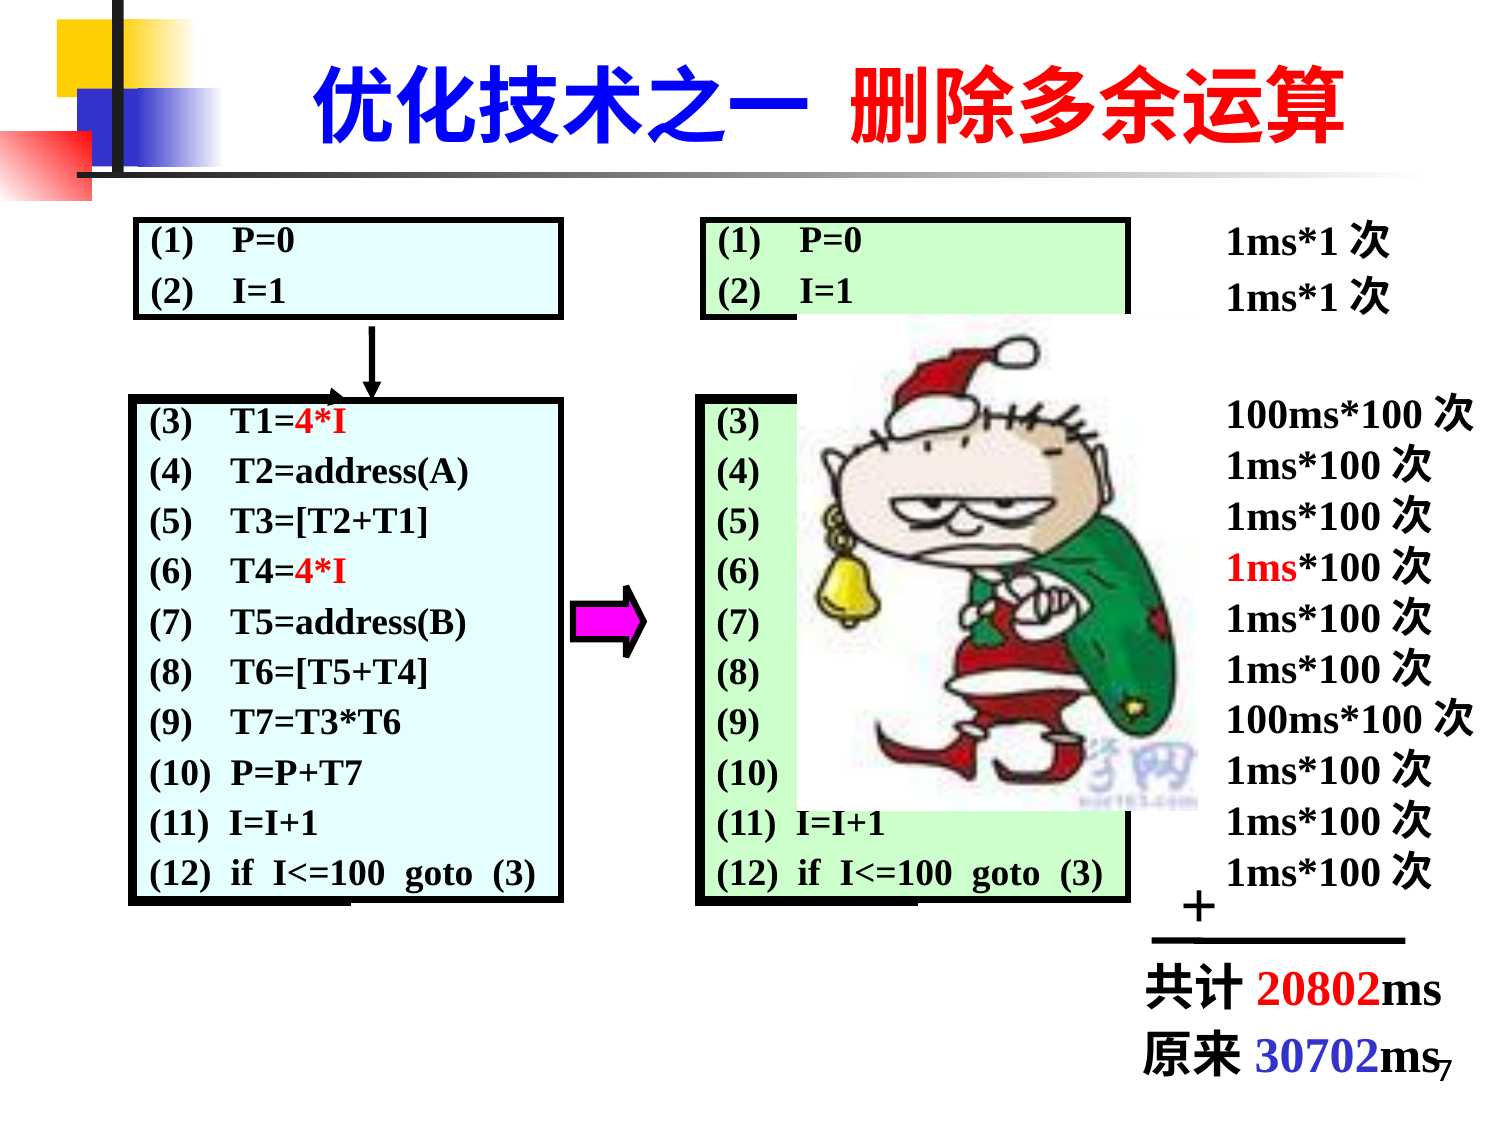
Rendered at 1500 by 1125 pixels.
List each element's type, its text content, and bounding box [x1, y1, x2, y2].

text_box [137, 672, 561, 676]
text_box (3) T1=4*I (4) T2=address(A) (5) T3=[T2+T1] (6) T4=4*I (7) T5=address(B) (8) T6=[T5+T4] (9) T7=T3*T6 (10) P=P+T7 (11) I=I+1 (12) if I<=100 goto (3) [137, 680, 561, 900]
text_box 100ms*100次 1ms*100次 1ms*100次 1ms*100次 1ms*100次 1ms*100次 100ms*100次 1ms*100次 1ms*100次 1ms*100次 [1210, 397, 1500, 901]
text_box 7 [705, 671, 1129, 817]
picture [796, 314, 1198, 811]
text_box (3) T1=4*I (4) T2=address(A) (5) T3=[T2+T1] (6) T4=T1 (7) T5=address(B) (8) T6=[T5+T4] (9) T7=T3*T6 (10) P=P+T7 (11) I=I+1 (12) if I<=100 goto (3) [705, 404, 791, 668]
text_box 1ms*1次 1ms*1次 [1210, 220, 1459, 327]
text_box (3) T1=4*I (4) T2=address(A) (5) T3=[T2+T1] (6) T4=4*I (7) T5=address(B) (8) T6=[T5+T4] (9) T7=T3*T6 (10) P=P+T7 (11) I=I+1 (12) if I<=100 goto (3) [137, 400, 561, 668]
text_box [572, 586, 644, 657]
text_box [365, 326, 379, 400]
text_box 共计20802ms 原来30702ms [1127, 964, 1459, 1089]
text_box + [1163, 941, 1236, 949]
text_box 7 [1155, 1024, 1468, 1100]
text_box + [1163, 869, 1236, 940]
text_box (3) T1=4*I (4) T2=address(A) (5) T3=[T2+T1] (6) T4=T1 (7) T5=address(B) (8) T6=[T5+T4] (9) T7=T3*T6 (10) P=P+T7 (11) I=I+1 (12) if I<=100 goto (3) [705, 680, 1129, 900]
title 优化技术之一 删除多余运算 [188, 35, 1471, 161]
text_box (1) P=0 (2) I=1 [702, 219, 1129, 318]
text_box (1) P=0 (2) I=1 [135, 219, 561, 318]
